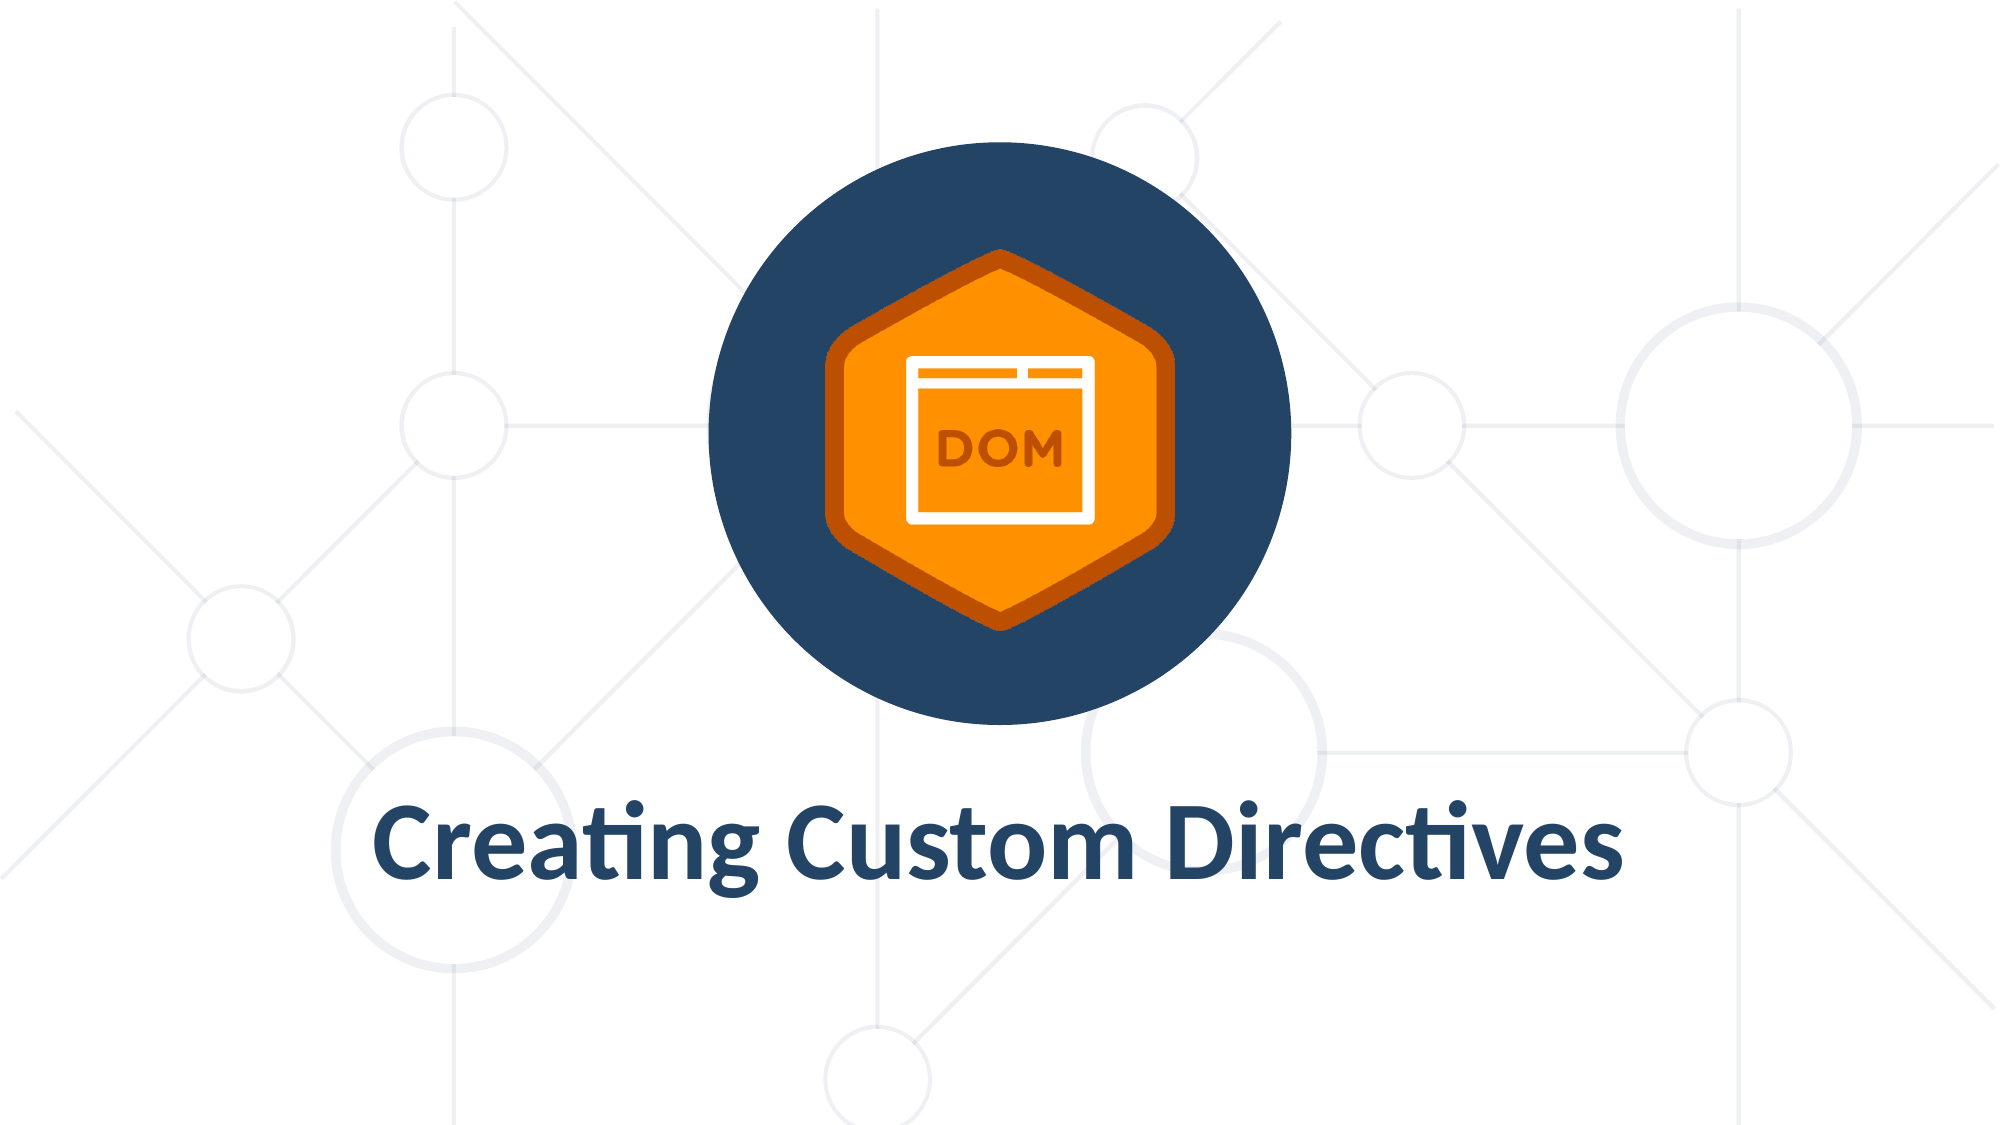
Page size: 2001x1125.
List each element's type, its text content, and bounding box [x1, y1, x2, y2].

picture [824, 249, 1175, 631]
title Creating Custom Directives [100, 771, 1900, 898]
